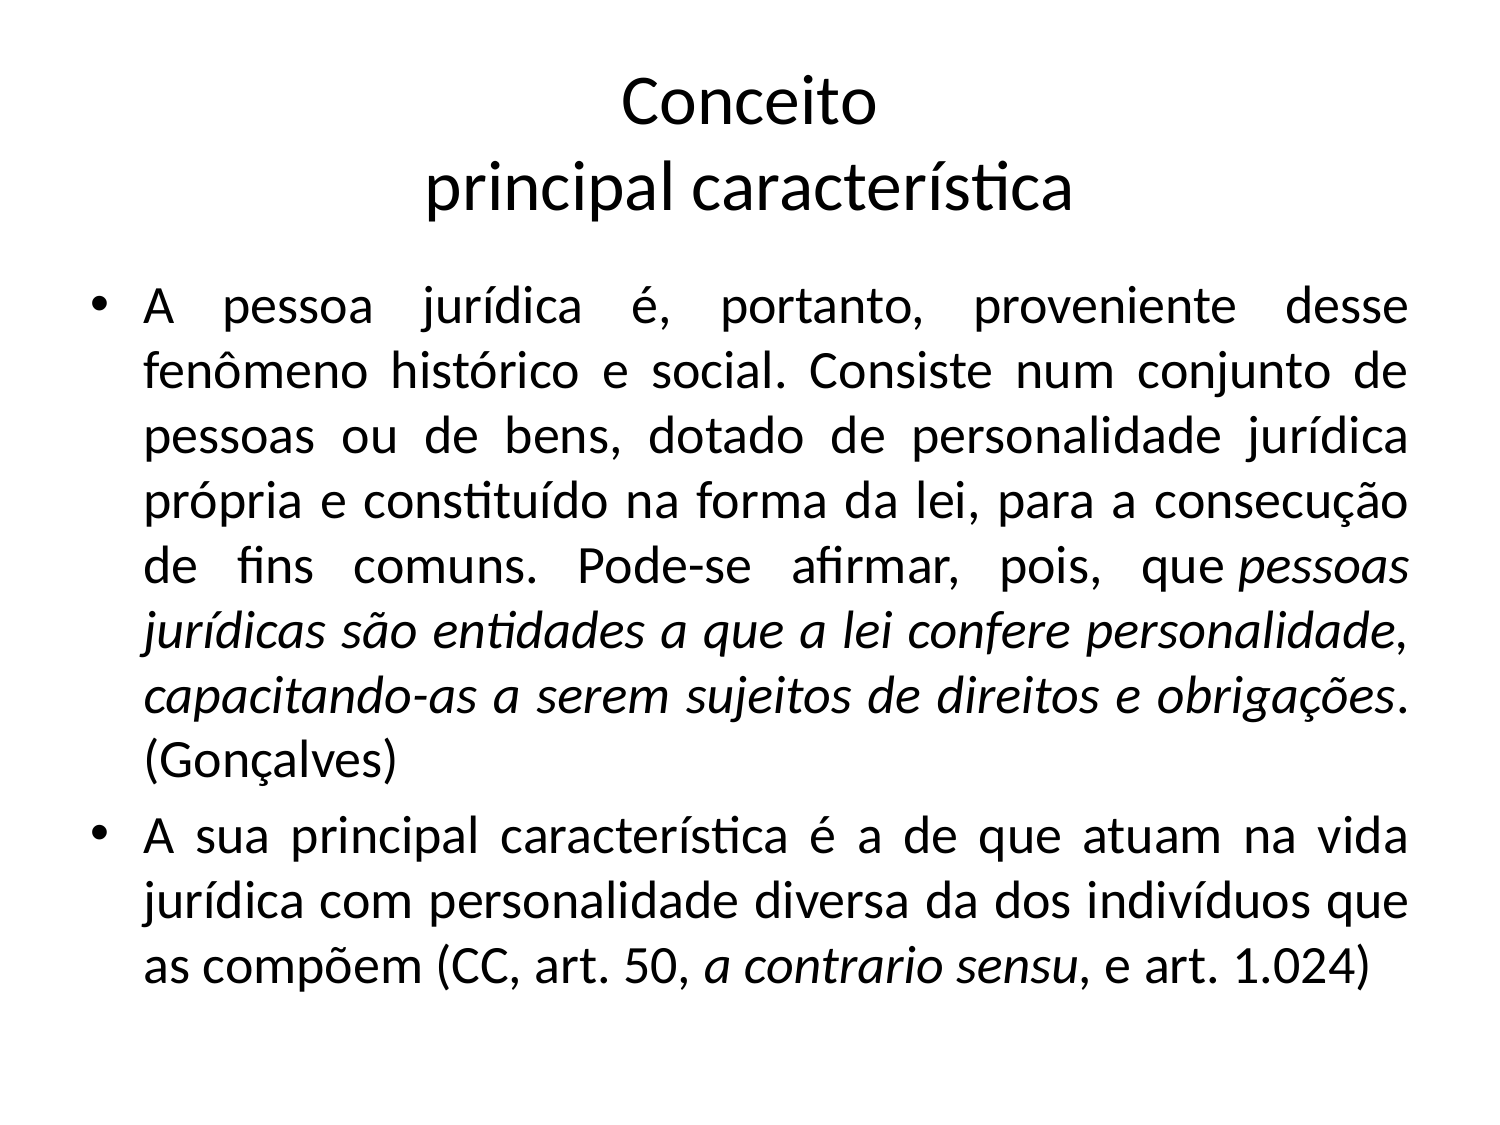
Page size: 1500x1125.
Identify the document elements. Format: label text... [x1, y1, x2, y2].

list A pessoa jurídica é, portanto, proveniente desse fenômeno histórico e social. Consiste num conjunto de pessoas ou de bens, dotado de personalidade jurídica própria e constituído na forma da lei, para a consecução de fins comuns. Pode-se afirmar, pois, que pessoas jurídicas são entidades a que a lei confere personalidade, capacitando-as a serem sujeitos de direitos e obrigações. (Gonçalves) A sua principal característica é a de que atuam na vida jurídica com personalidade diversa da dos indivíduos que as compõem (CC, art. 50, a contrario sensu, e art. 1.024) [75, 262, 1425, 1067]
title Conceito principal característica [75, 45, 1425, 233]
